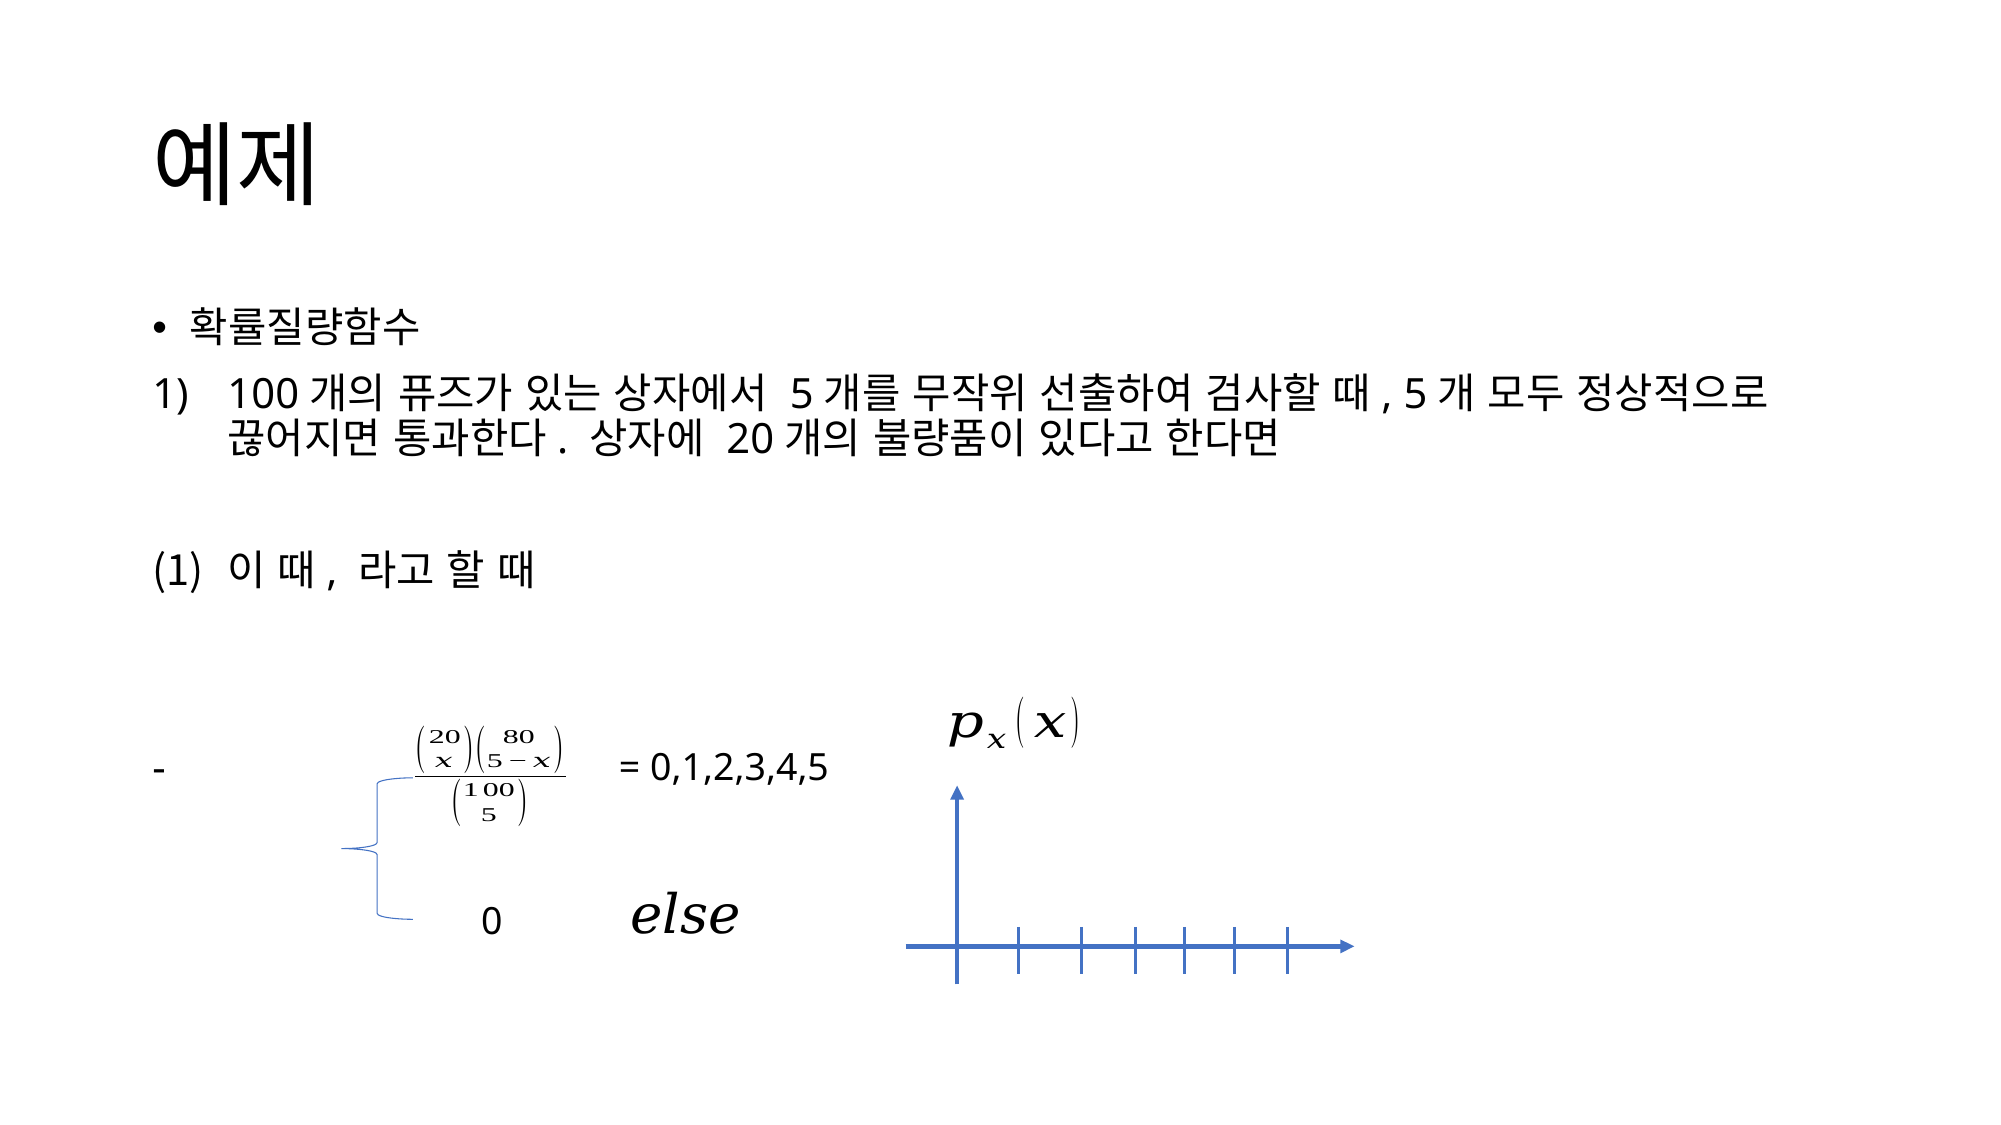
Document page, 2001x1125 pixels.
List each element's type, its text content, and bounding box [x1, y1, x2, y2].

title 예제 [137, 59, 1863, 278]
text_box 0 [466, 889, 514, 950]
text_box [341, 777, 413, 920]
